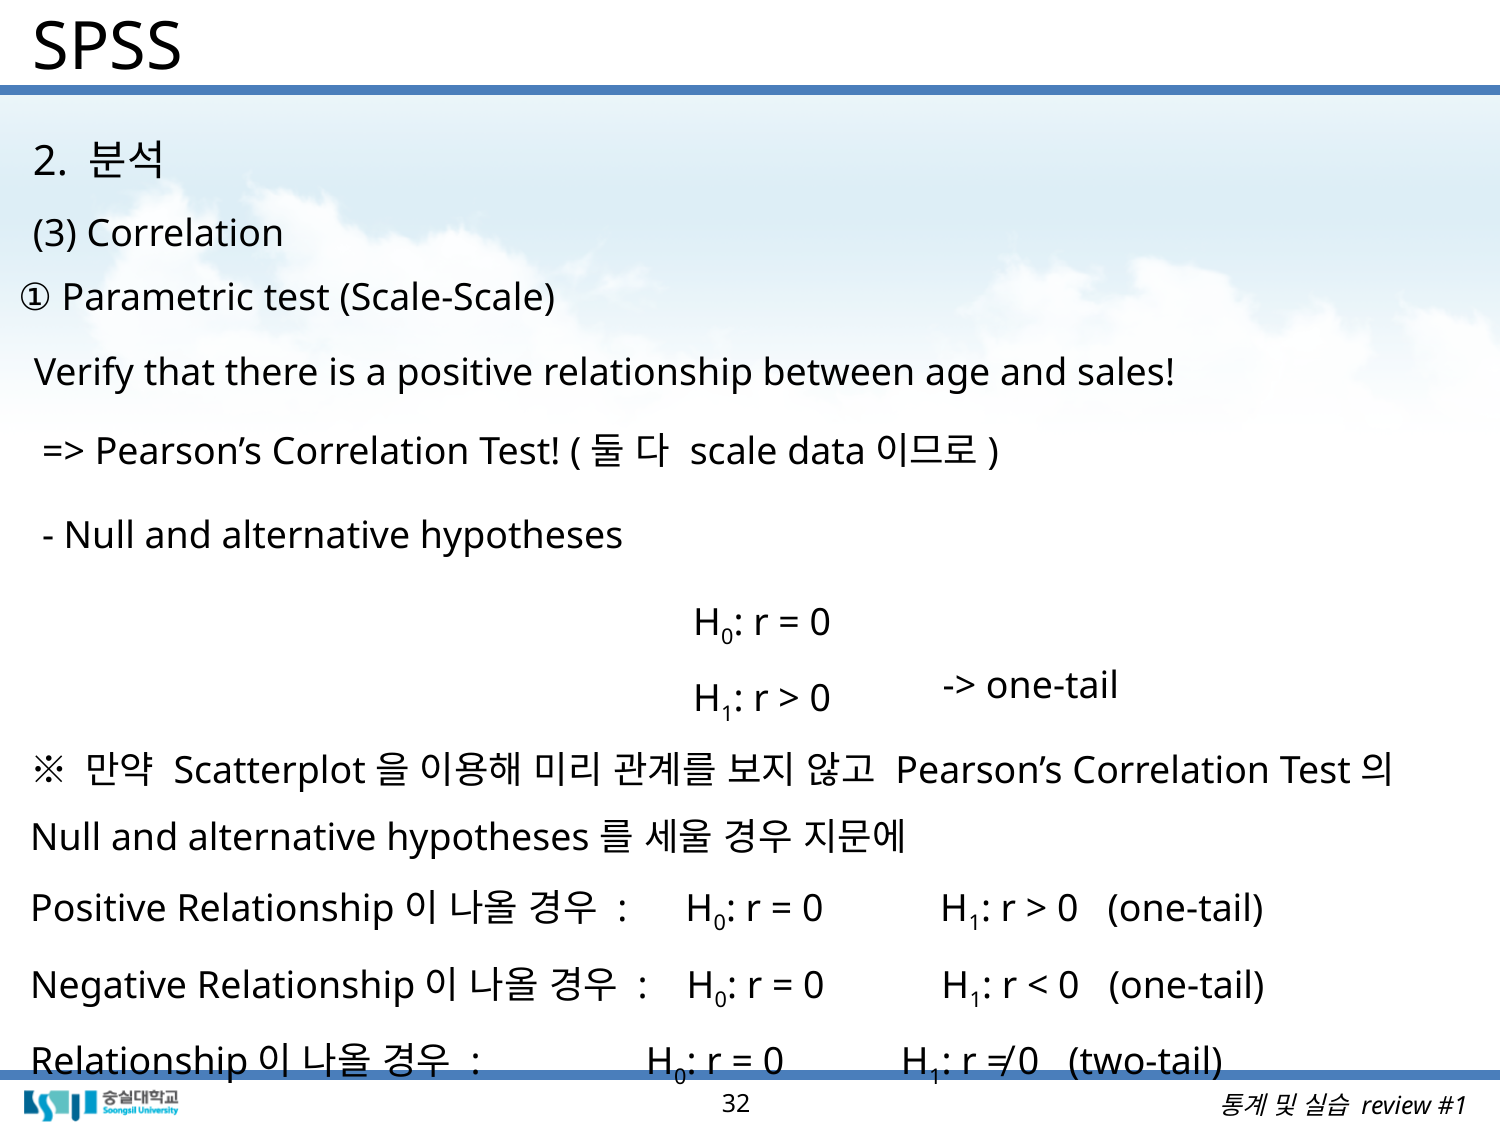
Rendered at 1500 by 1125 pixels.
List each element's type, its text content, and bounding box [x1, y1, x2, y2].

text_box ① Parametric test (Scale-Scale) [3, 243, 1468, 326]
text_box => Pearson’s Correlation Test! (둘 다 scale data이므로) [27, 397, 1468, 480]
text_box Verify that there is a positive relationship between age and sales! [19, 318, 1460, 401]
text_box (3) Correlation [18, 178, 1483, 262]
text_box H0: r = 0 H1: r > 0 [30, 564, 1495, 733]
text_box 2. 분석 [18, 101, 680, 192]
picture [0, 95, 1500, 1070]
title SPSS [17, 7, 1489, 79]
text_box - Null and alternative hypotheses [27, 481, 1468, 564]
slide_number 32 [561, 1096, 911, 1125]
picture [17, 1096, 183, 1125]
text_box ※ 만약 Scatterplot을 이용해 미리 관계를 보지 않고 Pearson’s Correlation Test의 Null and alternative hypotheses를 세울 경우 지문에 Positive Relationship이 나올 경우 : H0: r = 0 H1: r > 0 (one-tail) Negative Relationship이 나올 경우 : H0: r = 0 H1: r < 0 (one-tail) Relationship이 나올 경우 : H0: r = 0 H1: r ≠ 0 (two-tail) [15, 715, 1480, 1096]
text_box -> one-tail [927, 631, 1460, 714]
